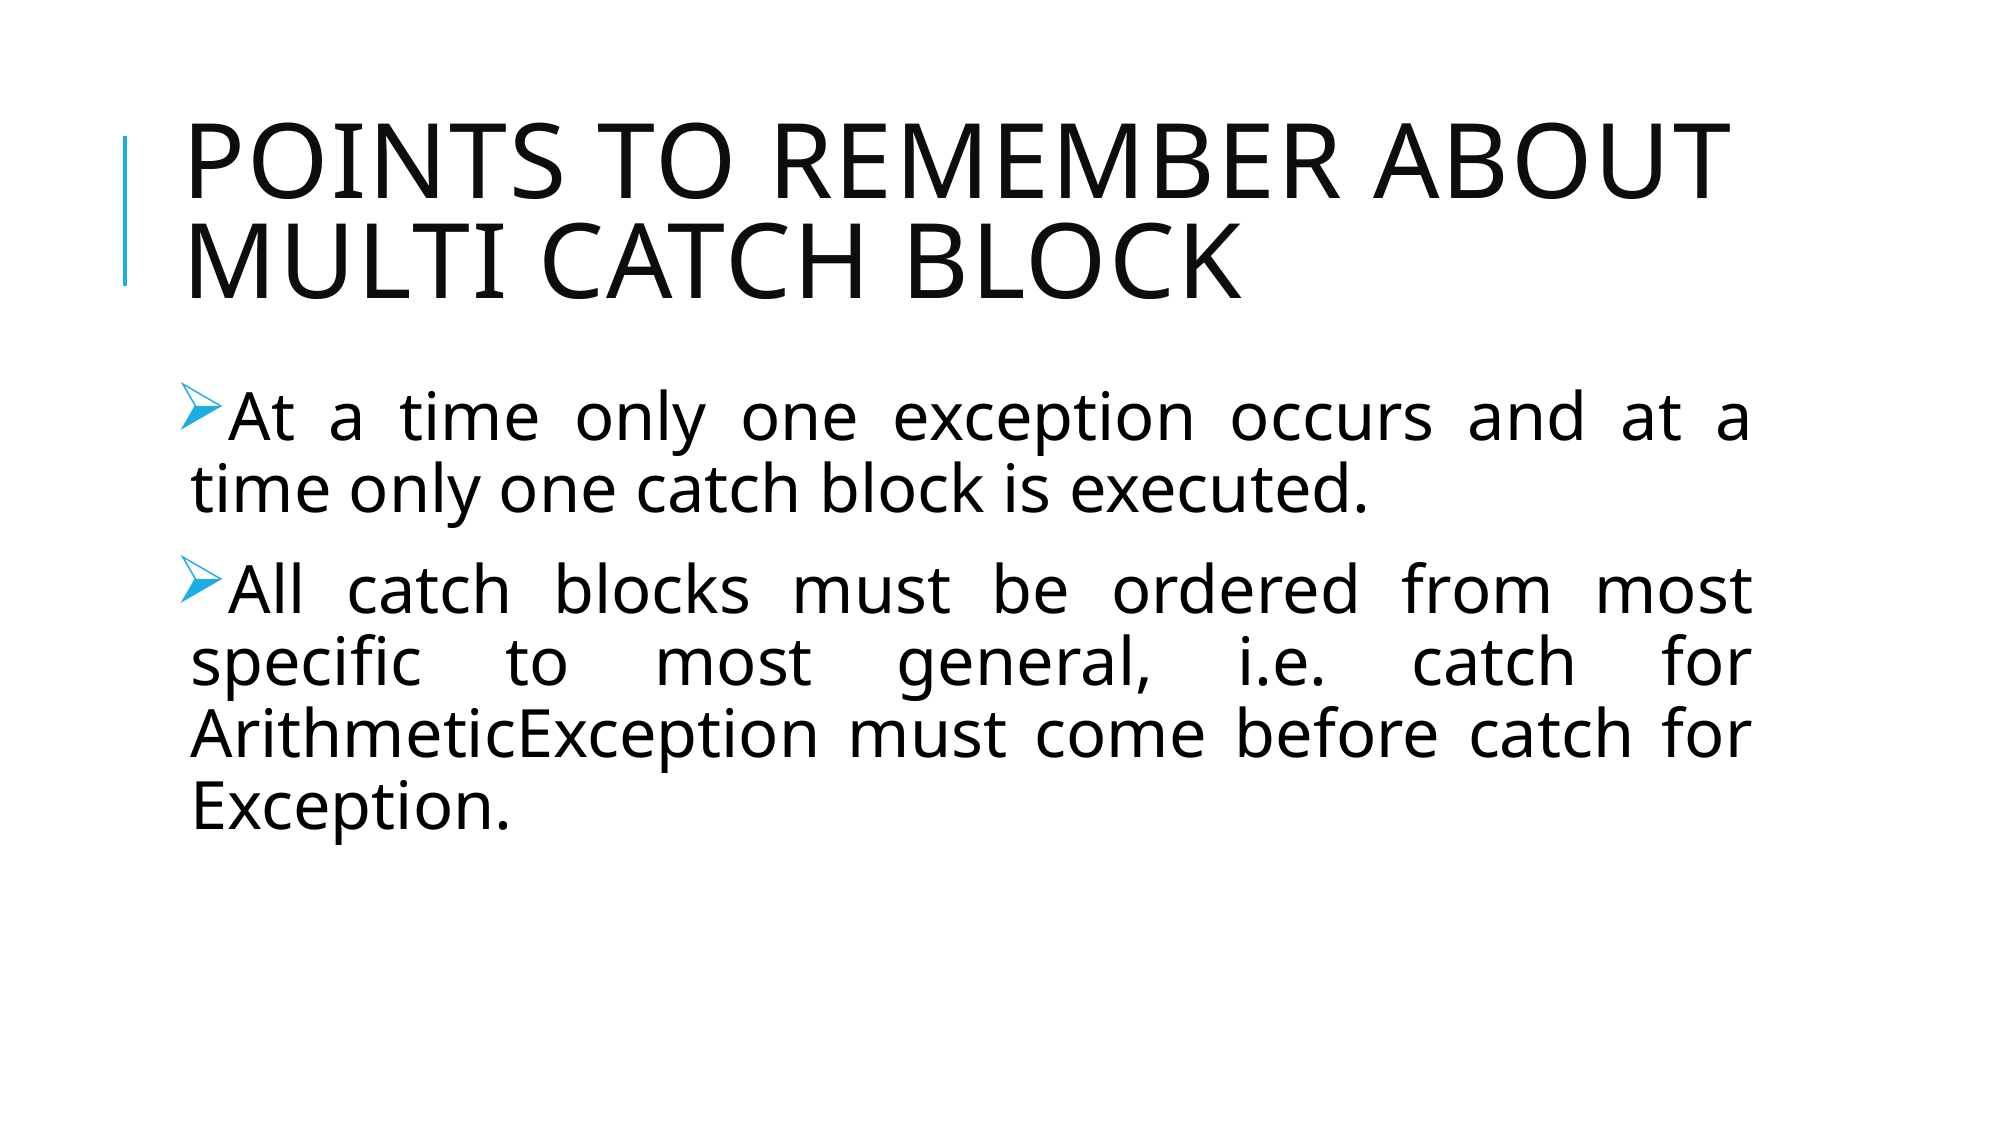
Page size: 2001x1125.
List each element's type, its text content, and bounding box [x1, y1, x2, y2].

title Points to remember about multi catch block [168, 96, 1880, 342]
list At a time only one exception occurs and at a time only one catch block is executed. All catch blocks must be ordered from most specific to most general, i.e. catch for ArithmeticException must come before catch for Exception. [168, 375, 1763, 1035]
